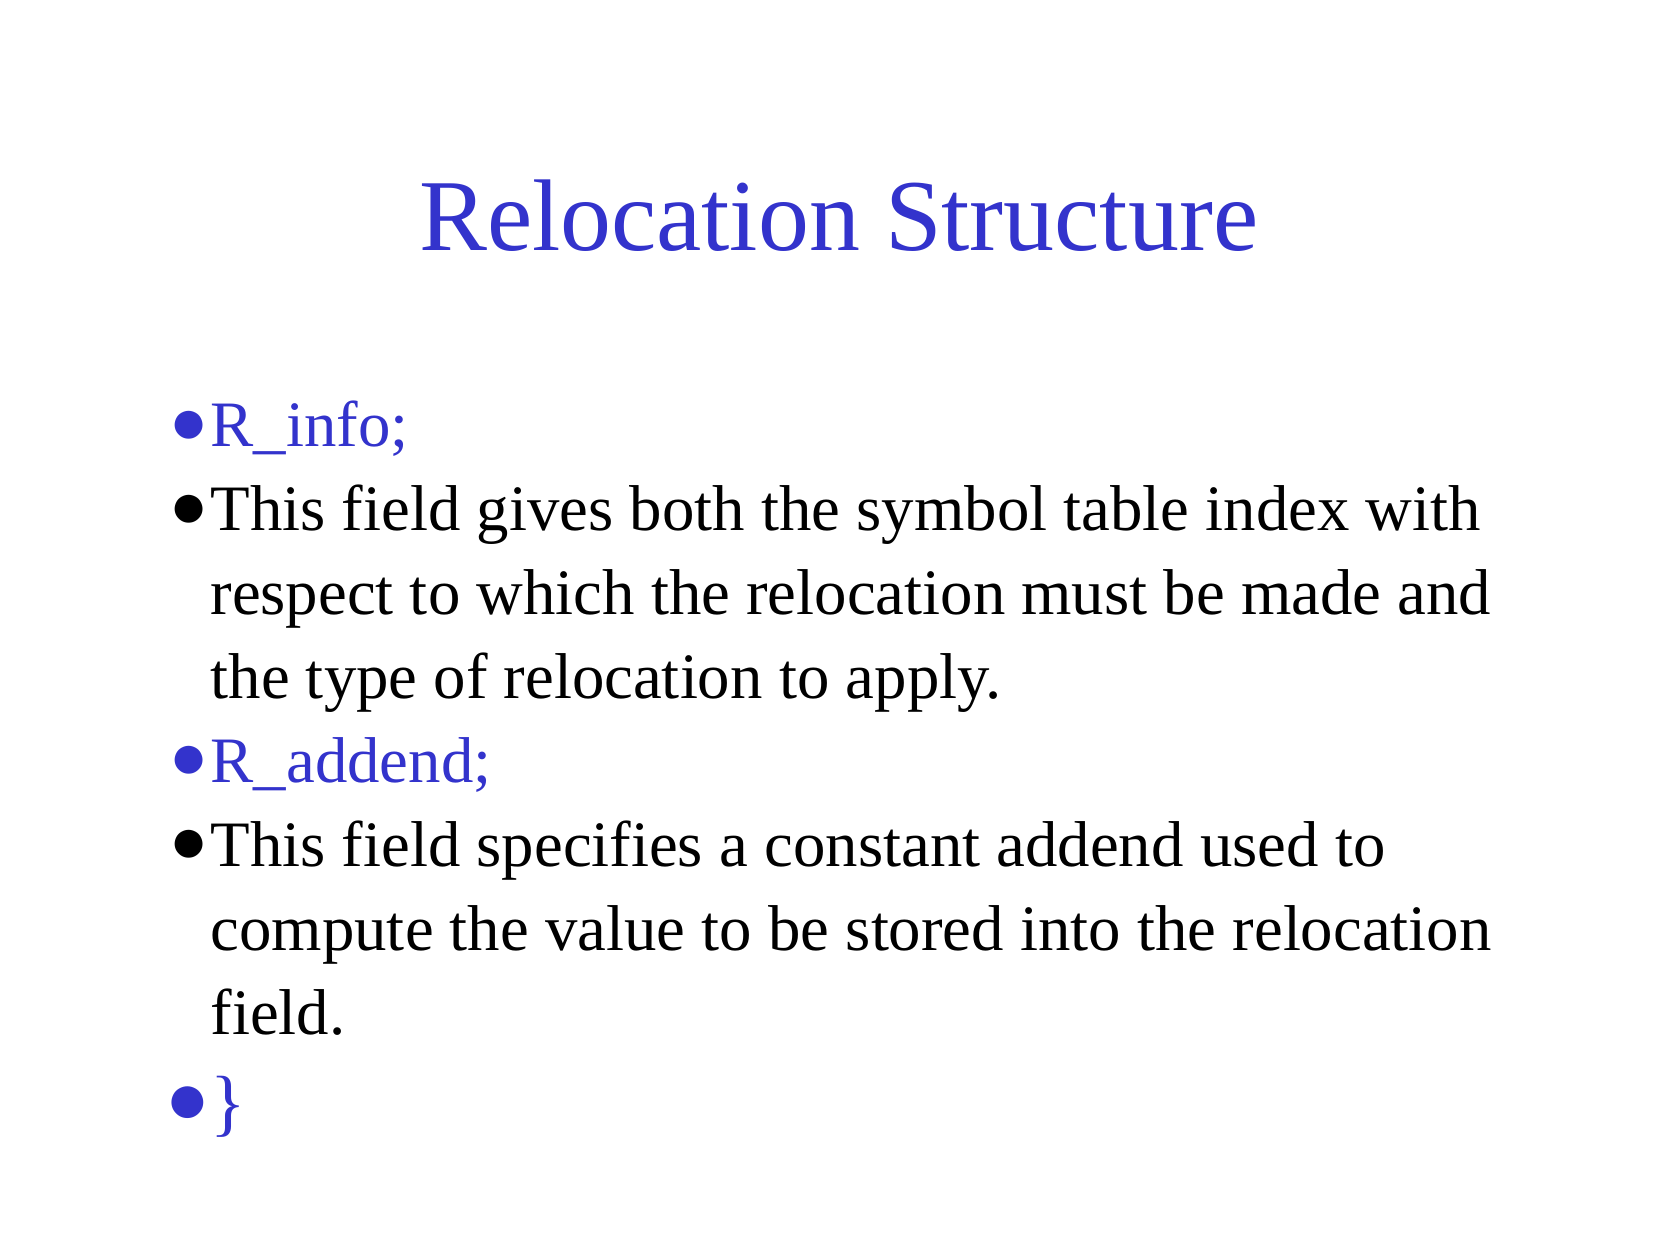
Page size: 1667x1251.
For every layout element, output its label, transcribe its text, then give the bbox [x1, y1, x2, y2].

title Relocation Structure [141, 119, 1538, 324]
list R_info; This field gives both the symbol table index with respect to which the relocation must be made and the type of relocation to apply. R_addend; This field specifies a constant addend used to compute the value to be stored into the relocation field. } [141, 369, 1538, 1116]
